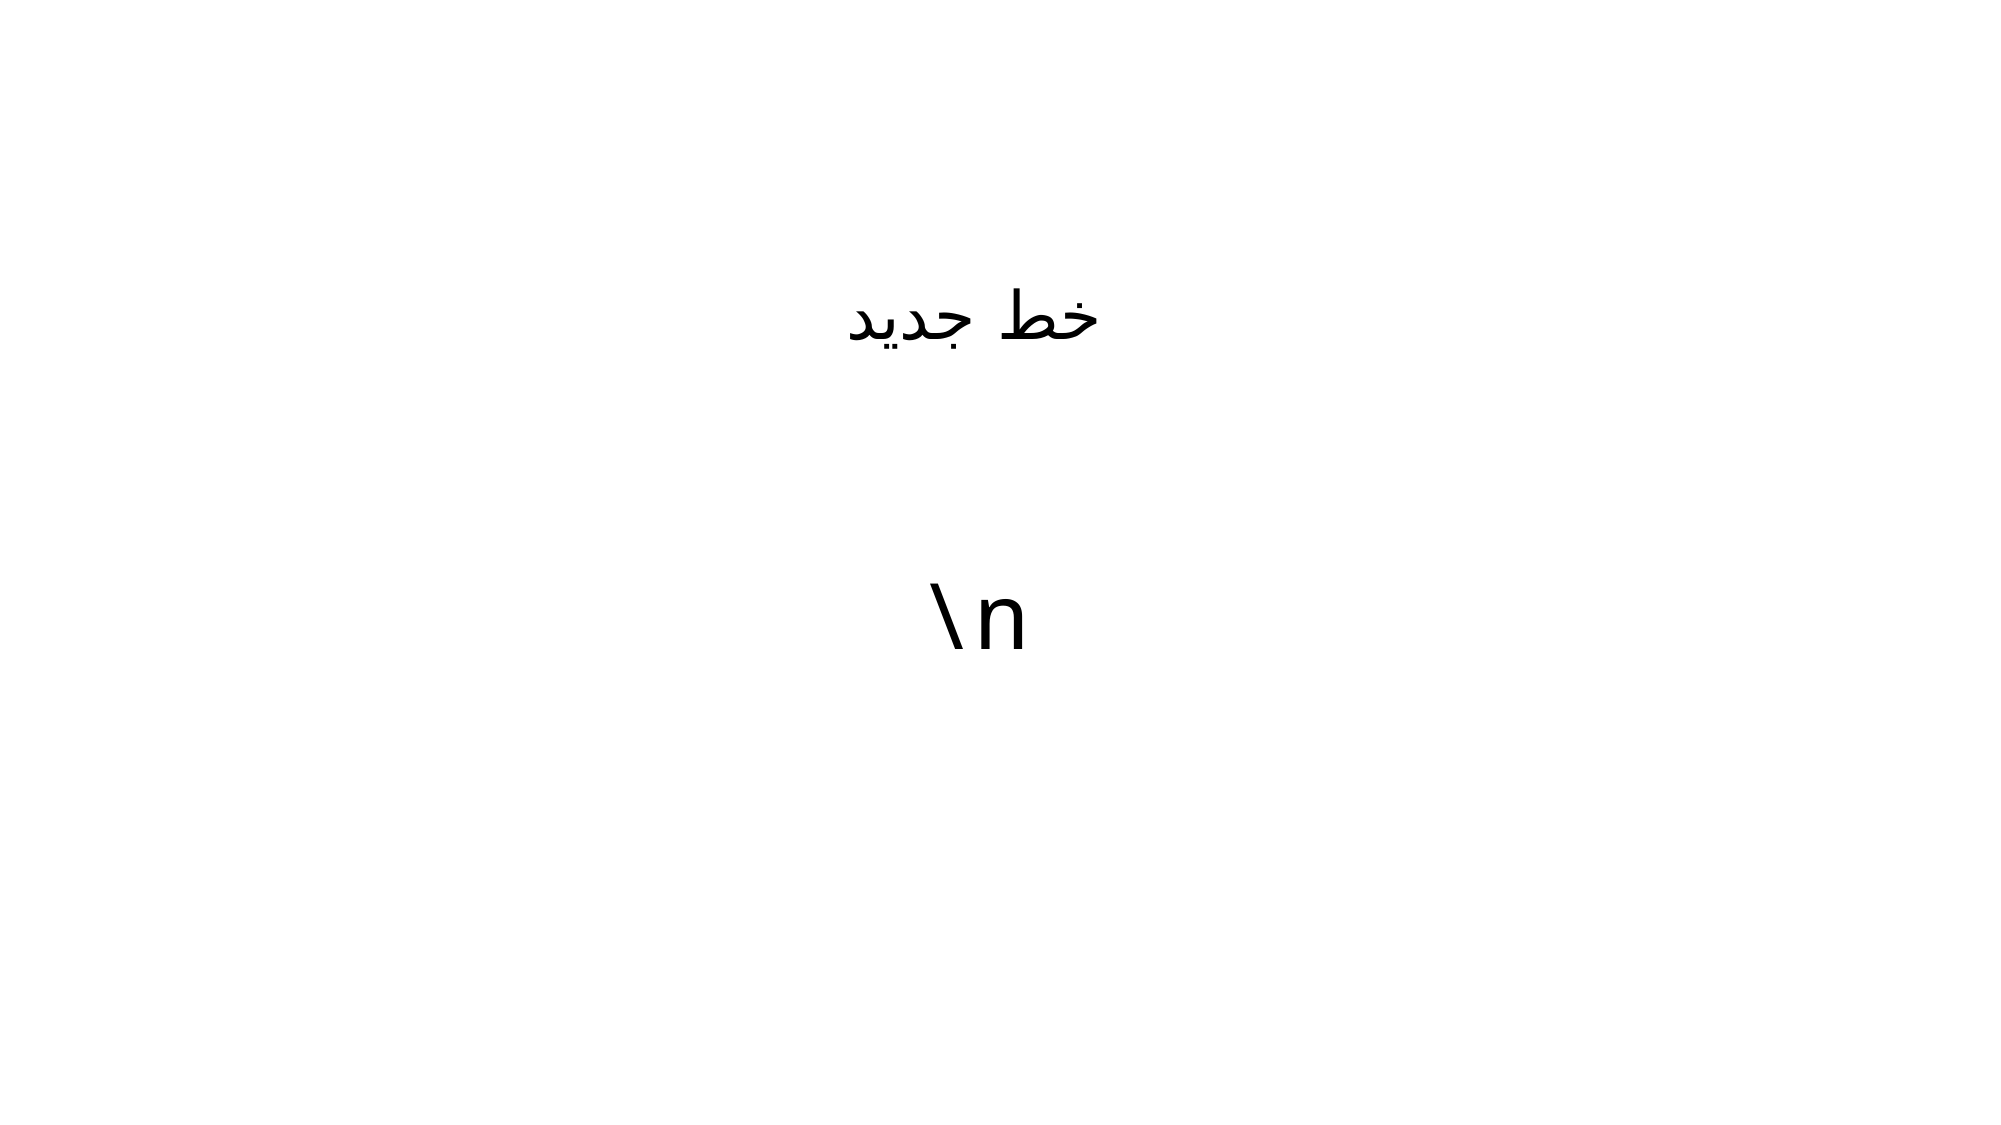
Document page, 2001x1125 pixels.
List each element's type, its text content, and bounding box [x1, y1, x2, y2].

text_box \n [224, 492, 1725, 677]
title خط جدید [224, 177, 1725, 362]
